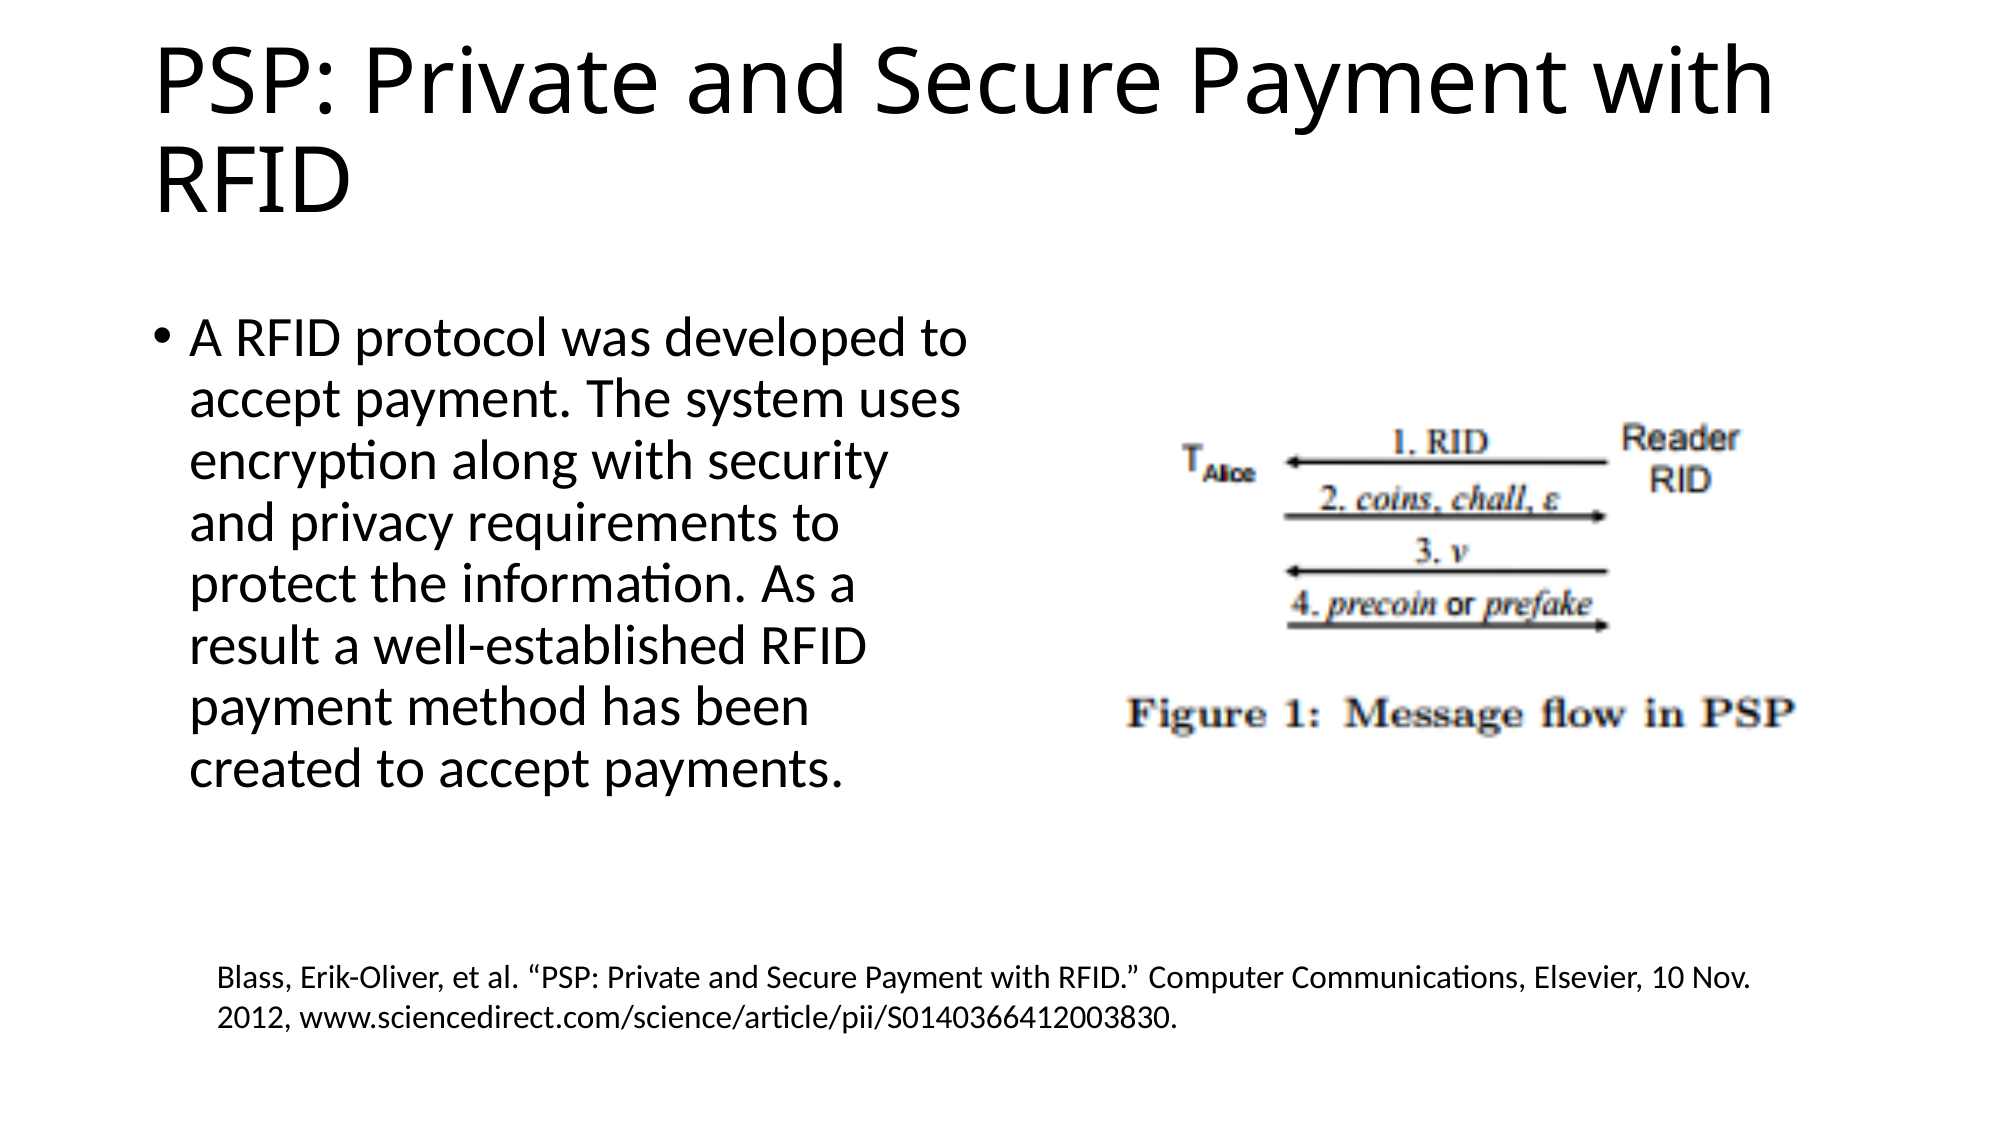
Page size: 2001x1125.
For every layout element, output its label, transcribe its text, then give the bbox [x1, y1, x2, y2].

title PSP: Private and Secure Payment with RFID [137, 59, 1863, 278]
text_box Blass, Erik-Oliver, et al. “PSP: Private and Secure Payment with RFID.” Computer Communications, Elsevier, 10 Nov. 2012, www.sciencedirect.com/science/article/pii/S0140366412003830. [202, 947, 1798, 1043]
list A RFID protocol was developed to accept payment. The system uses encryption along with security and privacy requirements to protect the information. As a result a well-established RFID payment method has been created to accept payments. [137, 299, 985, 905]
picture [1017, 299, 1941, 789]
